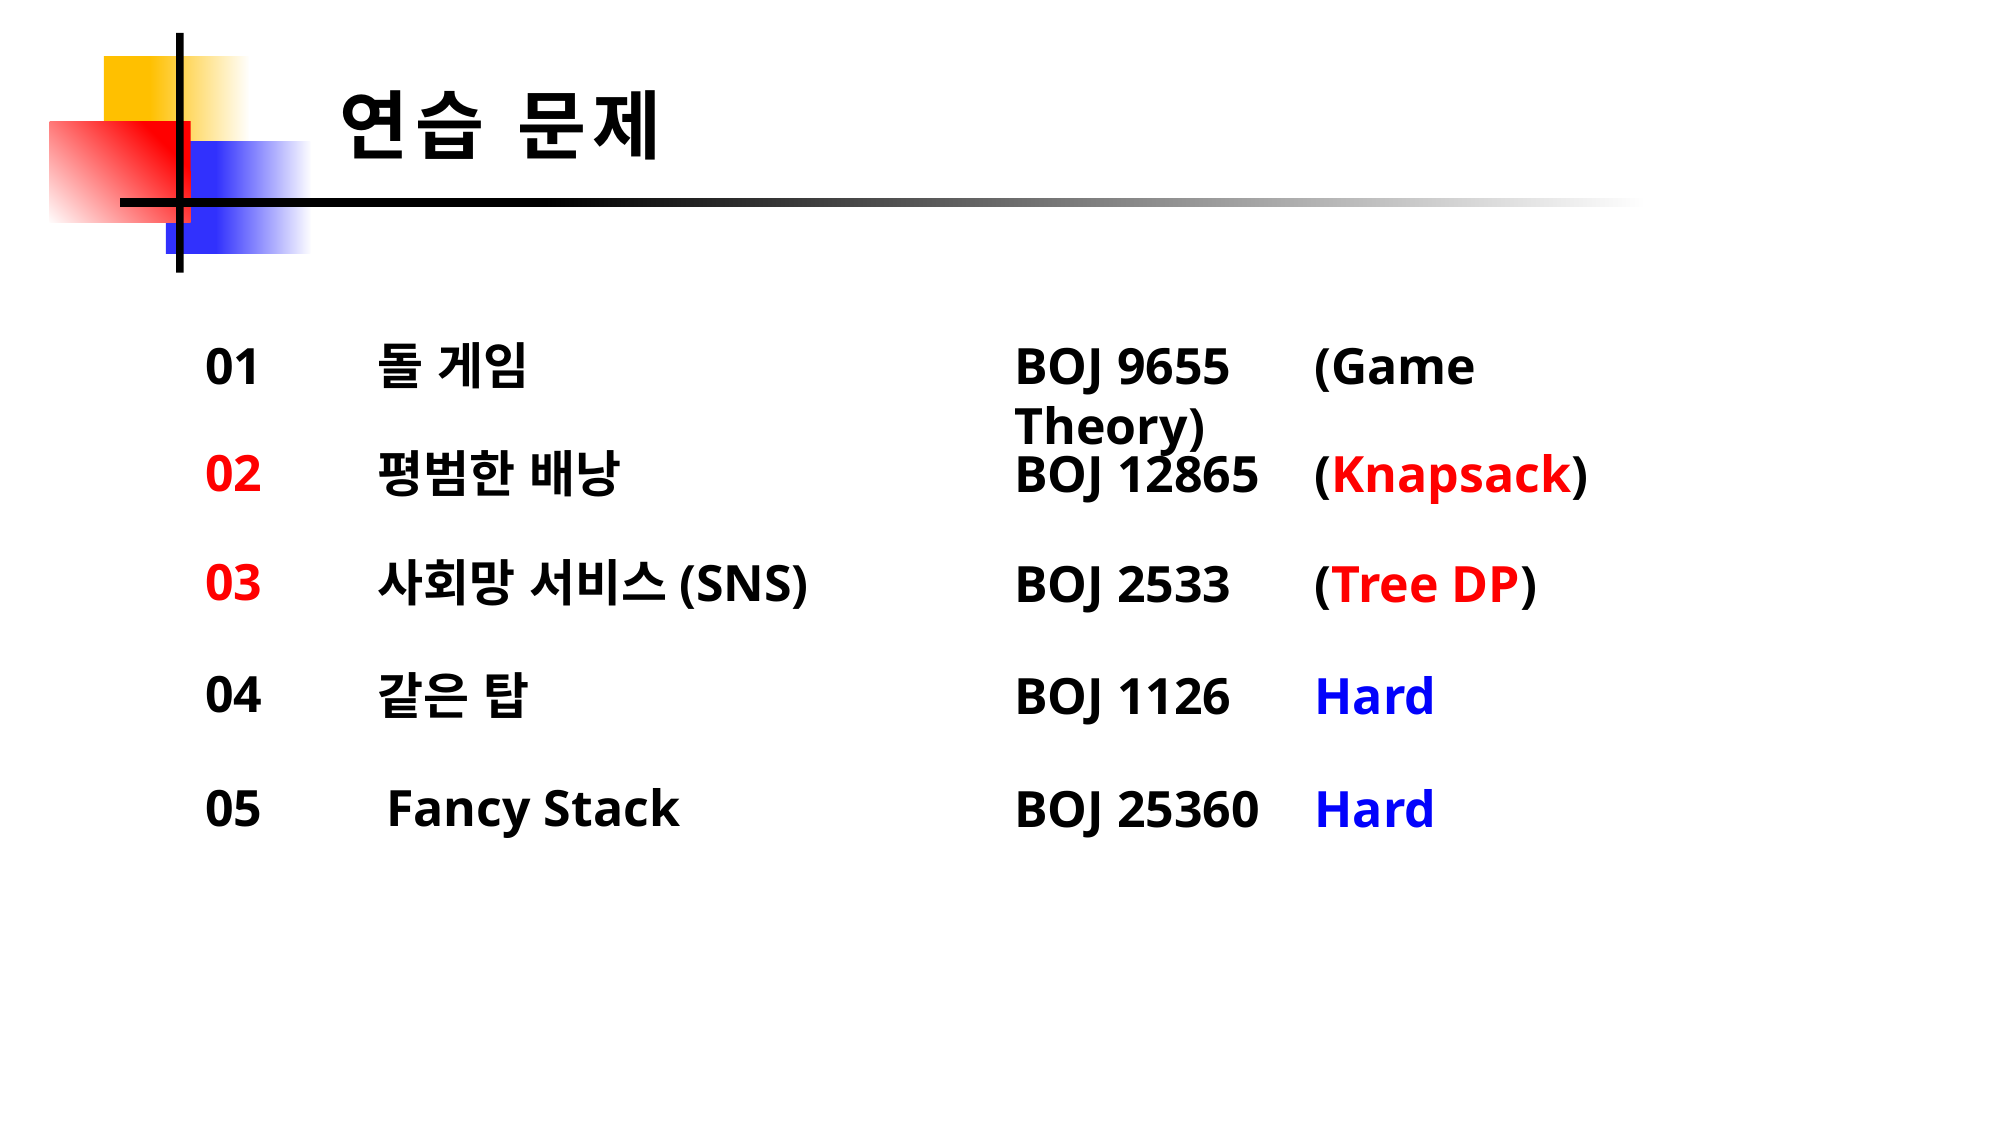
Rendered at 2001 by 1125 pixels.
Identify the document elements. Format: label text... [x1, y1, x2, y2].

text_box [49, 32, 1644, 273]
text_box 03 [190, 542, 311, 618]
text_box BOJ 1126 Hard [999, 657, 1617, 732]
text_box 돌 게임 [362, 327, 896, 403]
text_box 평범한 배낭 [362, 435, 921, 510]
text_box 같은 탑 [362, 657, 921, 732]
text_box 01 [190, 327, 311, 403]
text_box BOJ 2533 (Tree DP) [999, 545, 1617, 621]
text_box 05 [190, 768, 311, 844]
text_box Fancy Stack [358, 768, 917, 844]
text_box 02 [190, 433, 311, 509]
text_box 04 [190, 655, 311, 731]
text_box BOJ 12865 (Knapsack) [999, 435, 1617, 510]
text_box BOJ 9655 (Game Theory) [999, 327, 1664, 463]
text_box BOJ 25360 Hard [999, 770, 1617, 845]
text_box 사회망 서비스(SNS) [362, 544, 921, 620]
